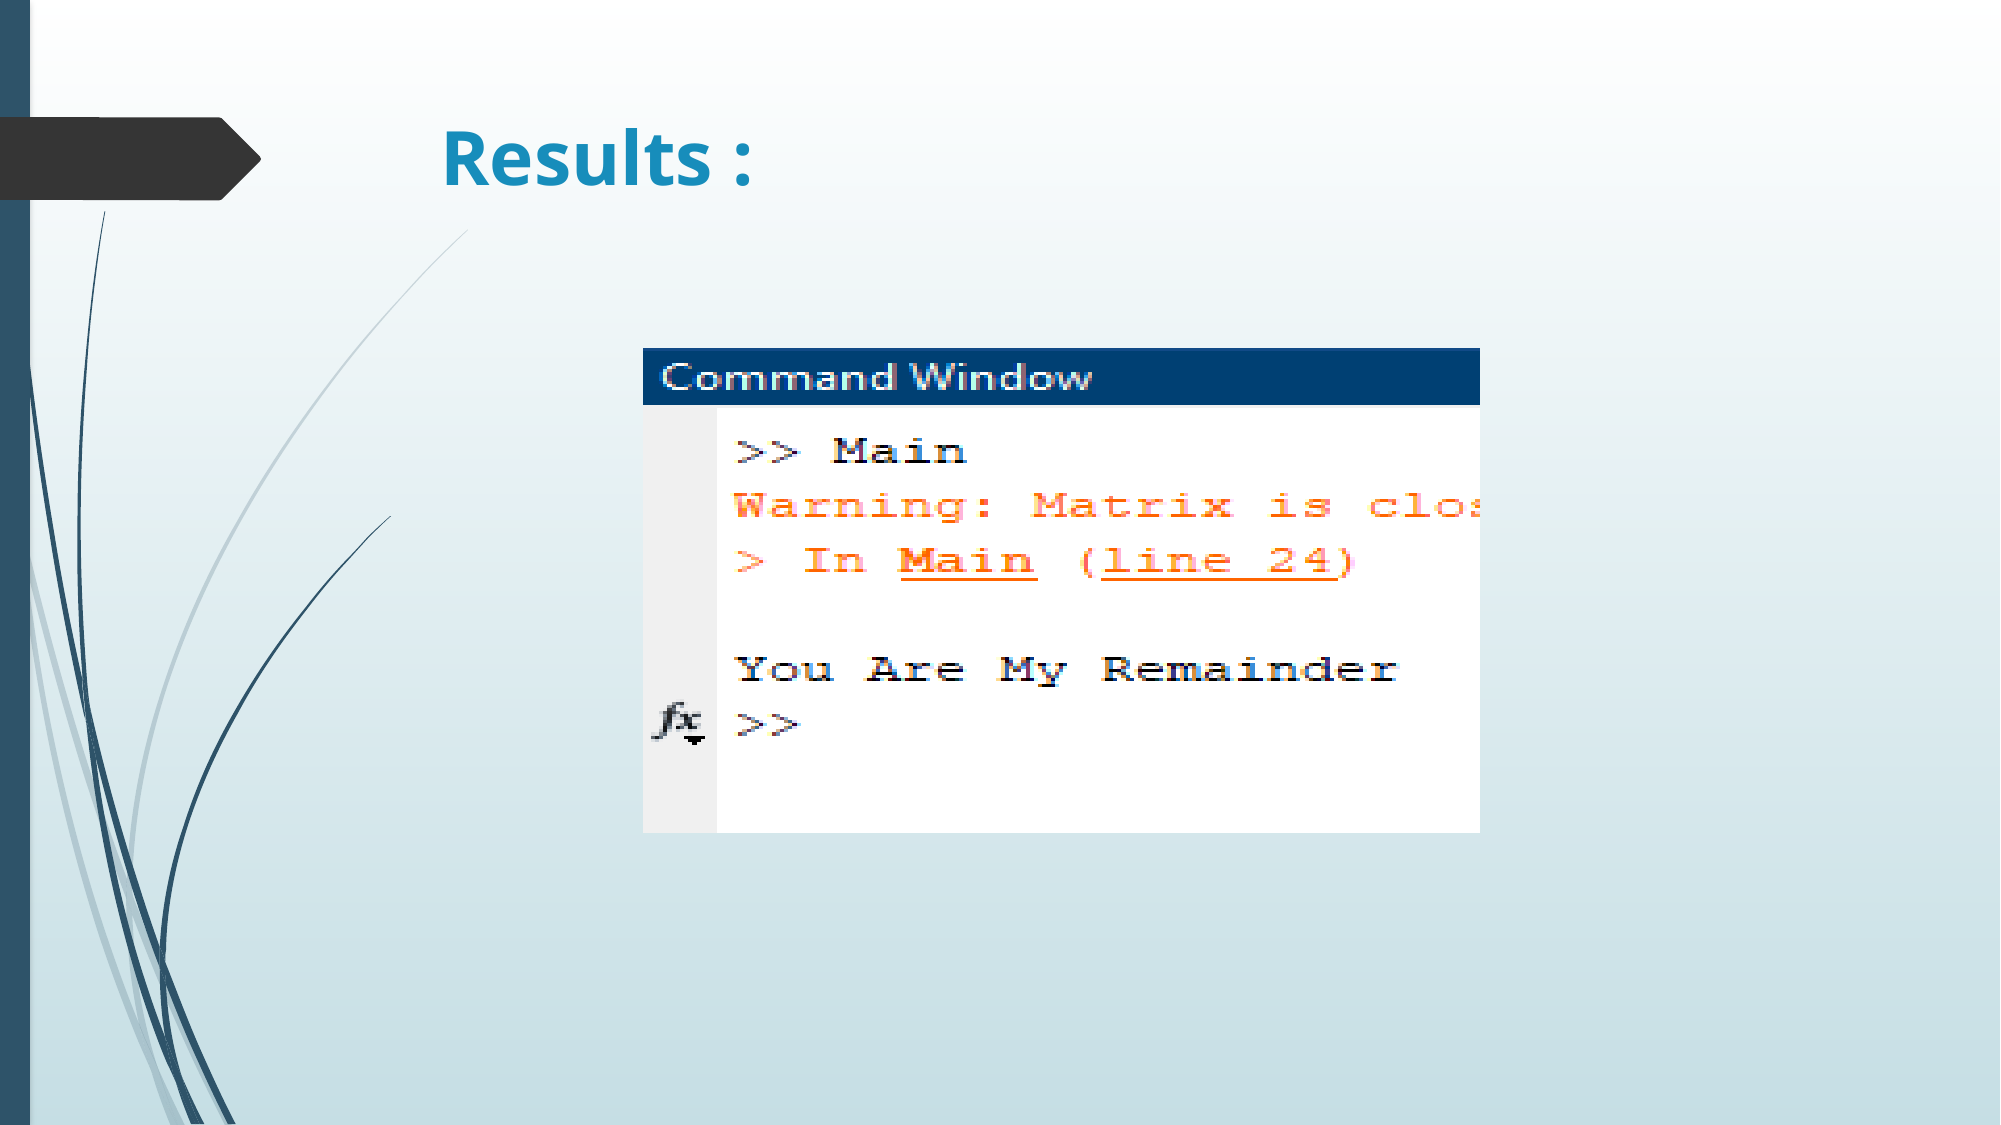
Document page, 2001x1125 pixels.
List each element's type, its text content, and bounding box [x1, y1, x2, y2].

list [643, 348, 1480, 834]
title Results : [425, 102, 1888, 313]
